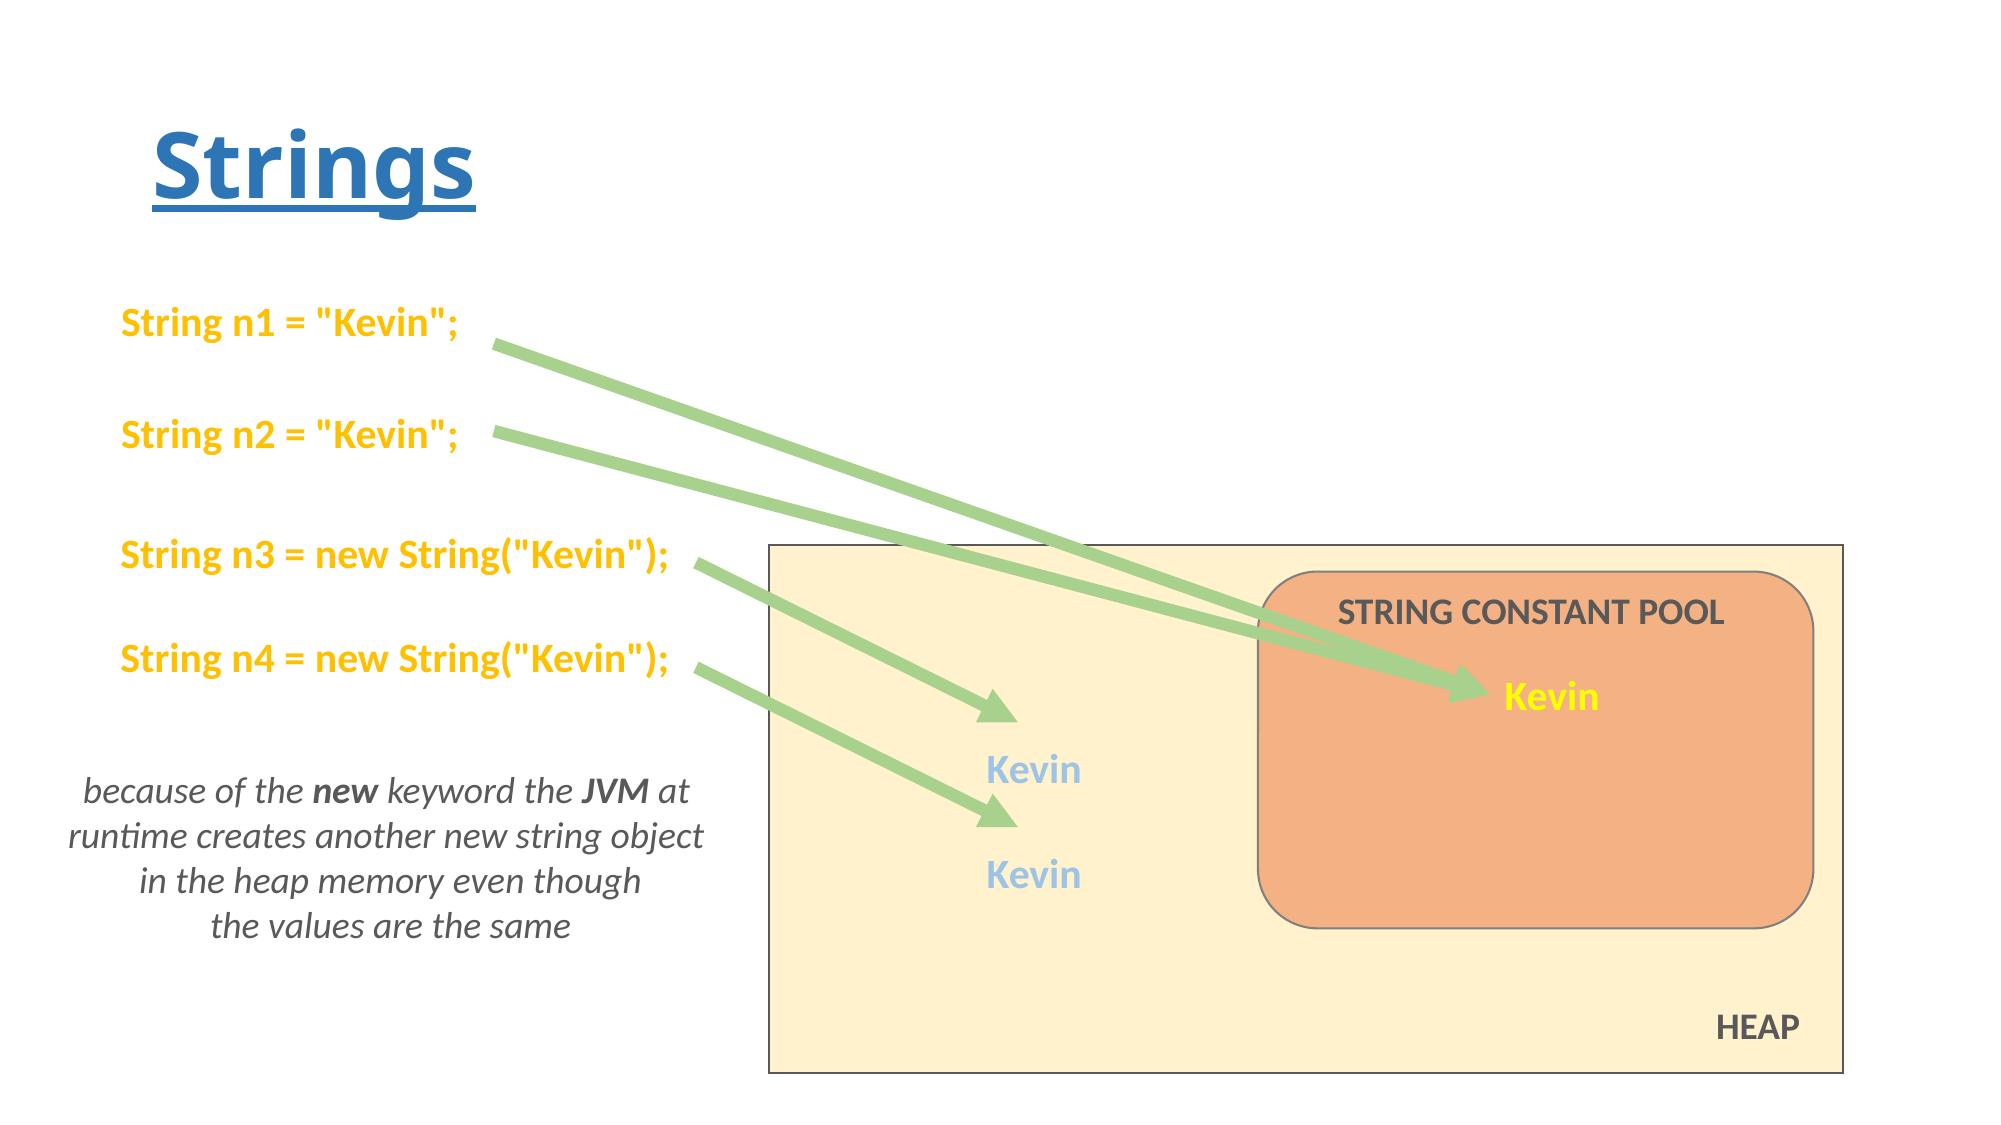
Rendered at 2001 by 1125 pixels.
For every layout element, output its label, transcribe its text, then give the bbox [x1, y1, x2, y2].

text_box String n1 = "Kevin"; [105, 287, 604, 364]
text_box String n3 = new String("Kevin"); [105, 518, 493, 595]
title Strings [137, 59, 1863, 278]
text_box [768, 544, 1844, 1074]
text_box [695, 667, 1018, 828]
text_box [695, 562, 1018, 667]
text_box Kevin [1489, 661, 1640, 727]
text_box Kevin [1018, 734, 1122, 800]
text_box String n2 = "Kevin"; [105, 399, 493, 476]
text_box [1256, 640, 1815, 930]
text_box [1490, 570, 1787, 580]
text_box HEAP [1701, 994, 1842, 1055]
text_box Kevin [971, 839, 1122, 905]
text_box String n4 = new String("Kevin"); [105, 623, 695, 700]
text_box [493, 343, 1490, 430]
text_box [493, 430, 1490, 695]
text_box because of the new keyword the JVM at runtime creates another new string object in the heap memory even though the values are the same [33, 758, 740, 953]
text_box STRING CONSTANT POOL [1490, 580, 1820, 640]
